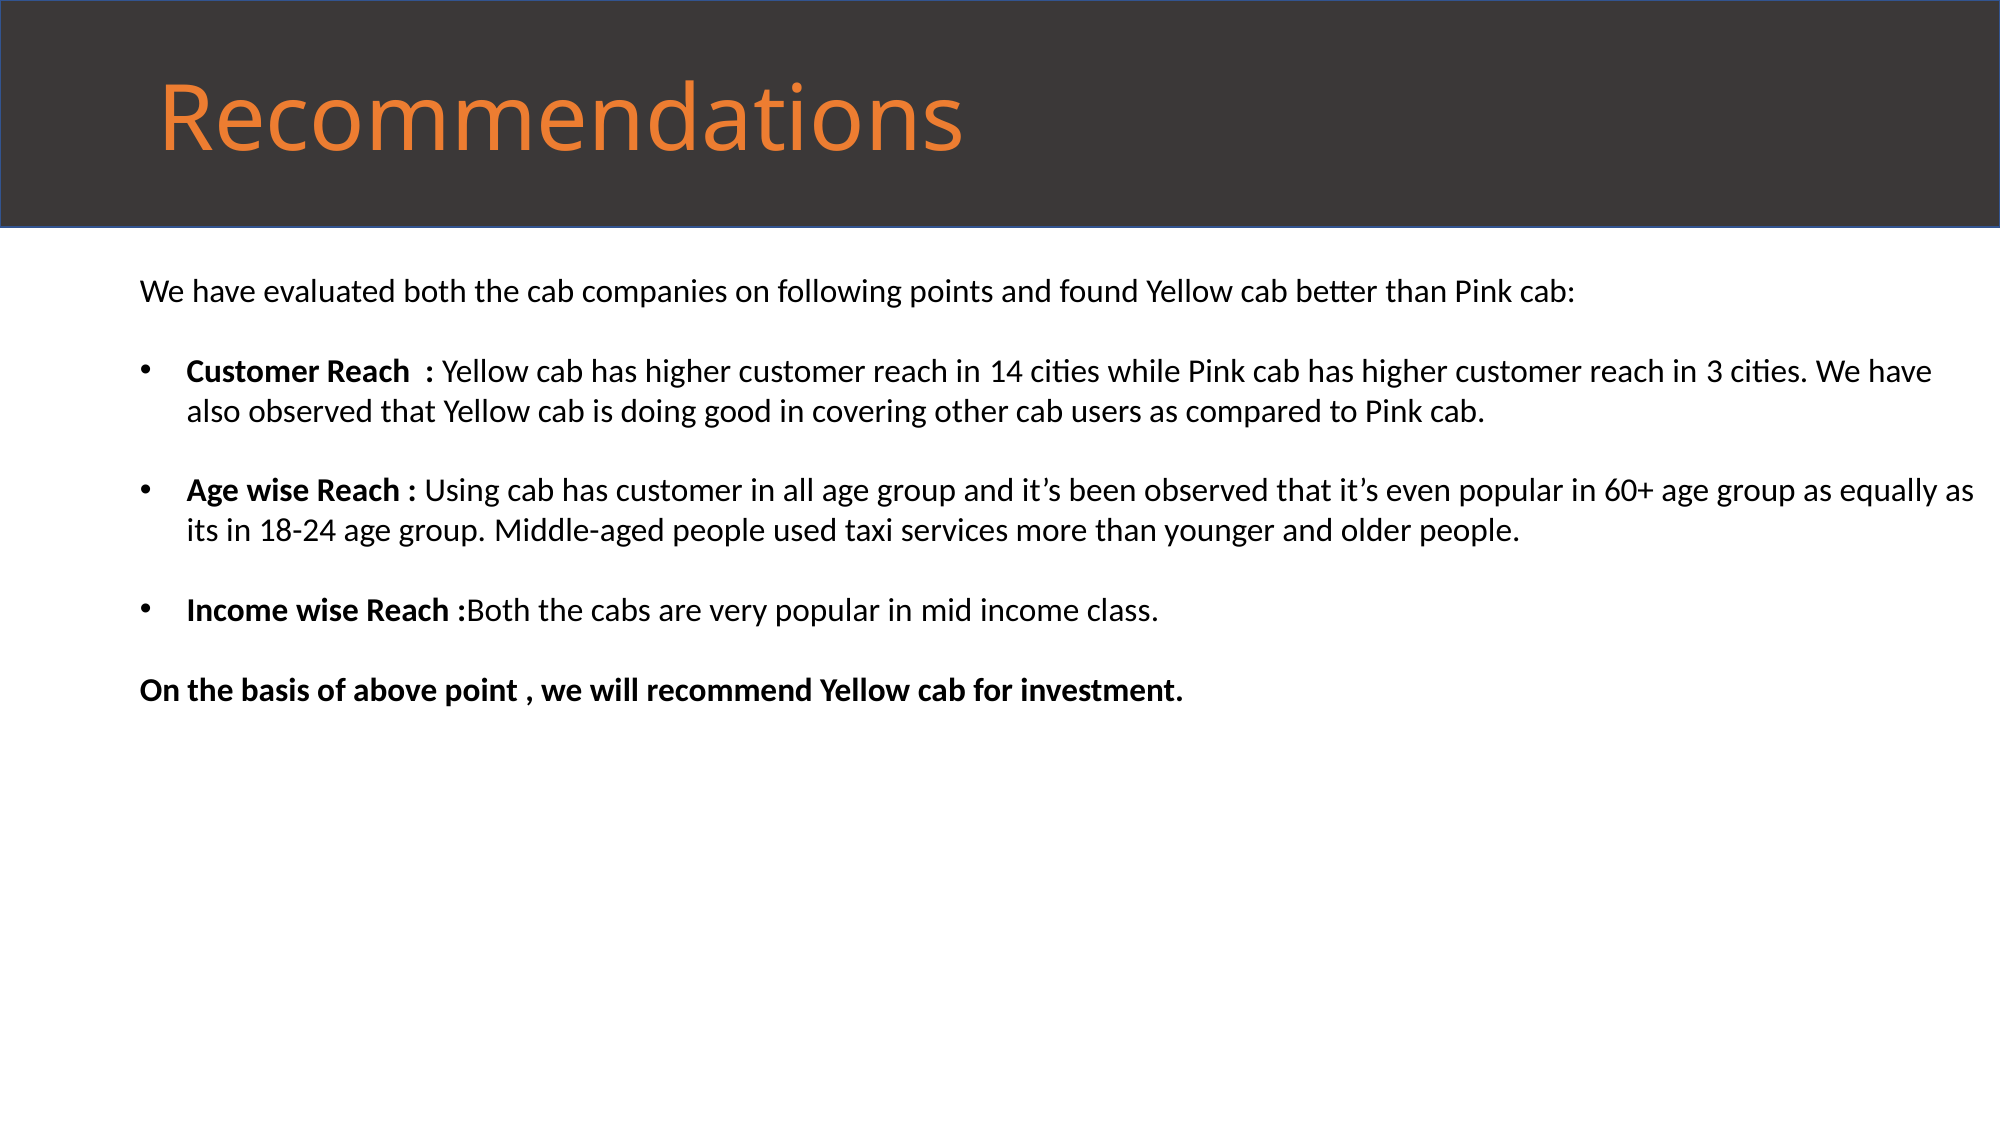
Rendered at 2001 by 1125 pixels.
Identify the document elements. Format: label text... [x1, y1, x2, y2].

text_box Recommendations [0, 0, 2000, 228]
text_box We have evaluated both the cab companies on following points and found Yellow cab better than Pink cab: Customer Reach : Yellow cab has higher customer reach in 14 cities while Pink cab has higher customer reach in 3 cities. We have also observed that Yellow cab is doing good in covering other cab users as compared to Pink cab. Age wise Reach : Using cab has customer in all age group and it’s been observed that it’s even popular in 60+ age group as equally as its in 18-24 age group. Middle-aged people used taxi services more than younger and older people. Income wise Reach :Both the cabs are very popular in mid income class. On the basis of above point , we will recommend Yellow cab for investment. [124, 261, 2000, 756]
